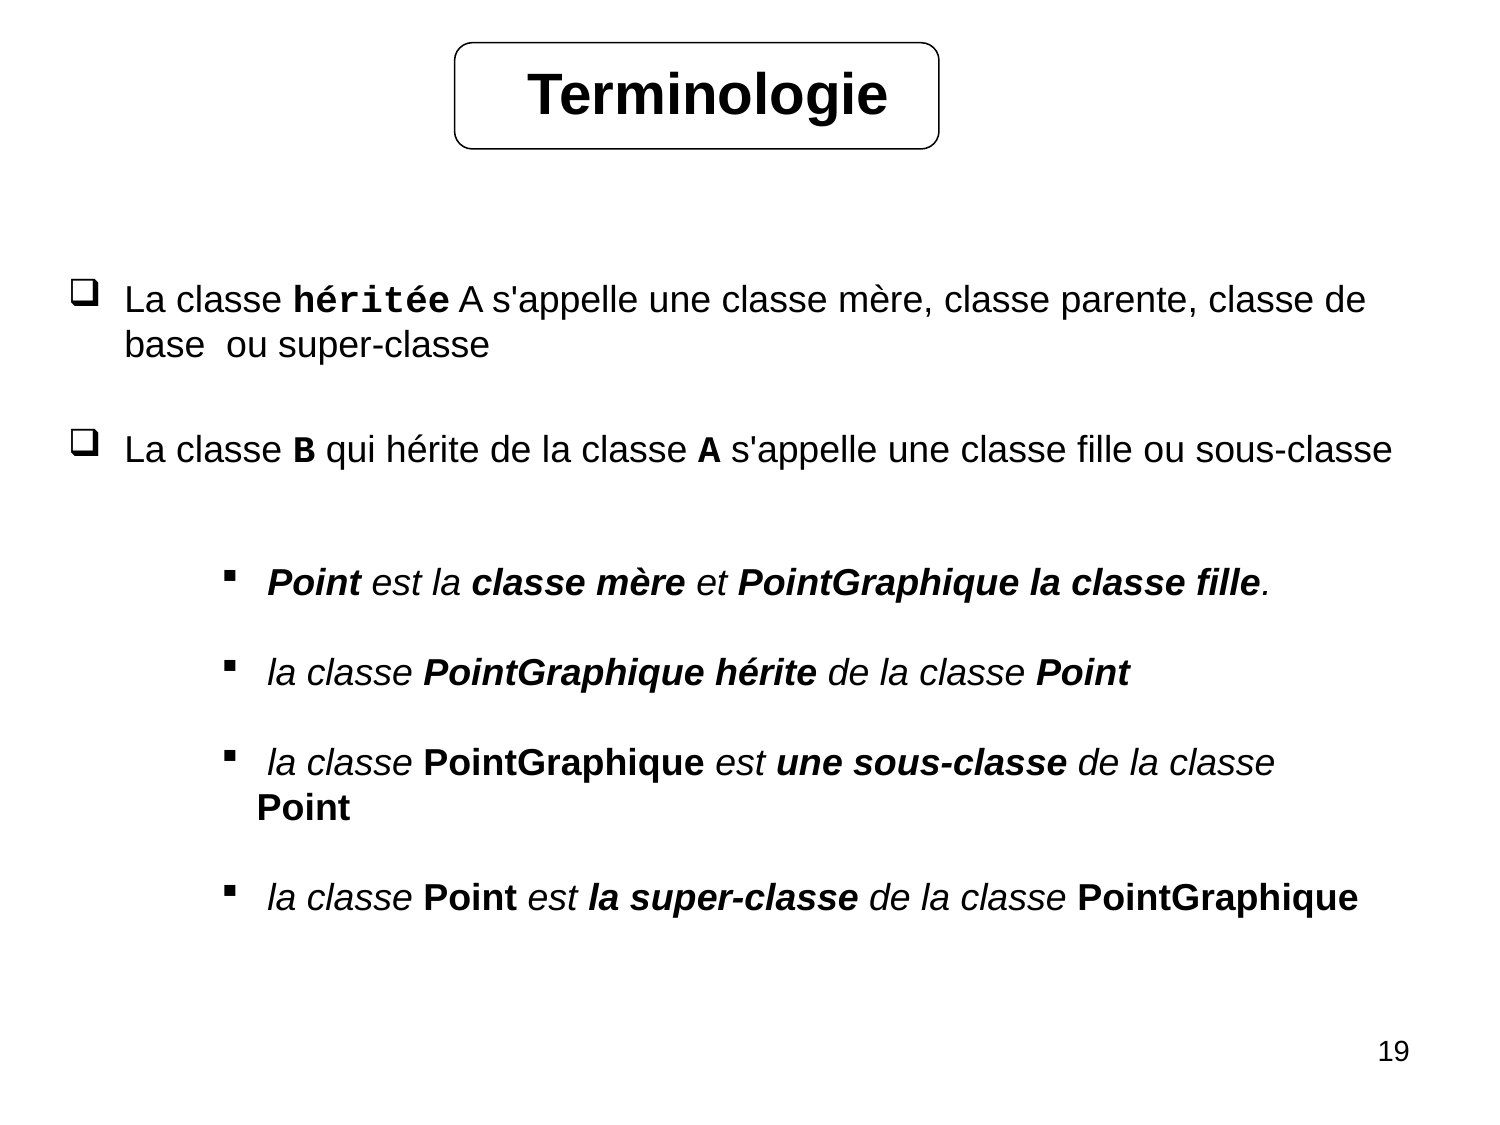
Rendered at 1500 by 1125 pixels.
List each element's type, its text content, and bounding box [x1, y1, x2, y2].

text_box [454, 42, 939, 149]
slide_number 19 [1074, 1024, 1426, 1103]
title Terminologie [442, 44, 463, 138]
list La classe héritée A s'appelle une classe mère, classe parente, classe de base ou super-classe La classe B qui hérite de la classe A s'appelle une classe fille ou sous-classe [52, 266, 1424, 1010]
text_box Point est la classe mère et PointGraphique la classe fille. la classe PointGraphique hérite de la classe Point la classe PointGraphique est une sous-classe de la classe Point la classe Point est la super-classe de la classe PointGraphique [206, 550, 1388, 926]
title Terminologie [930, 44, 975, 138]
